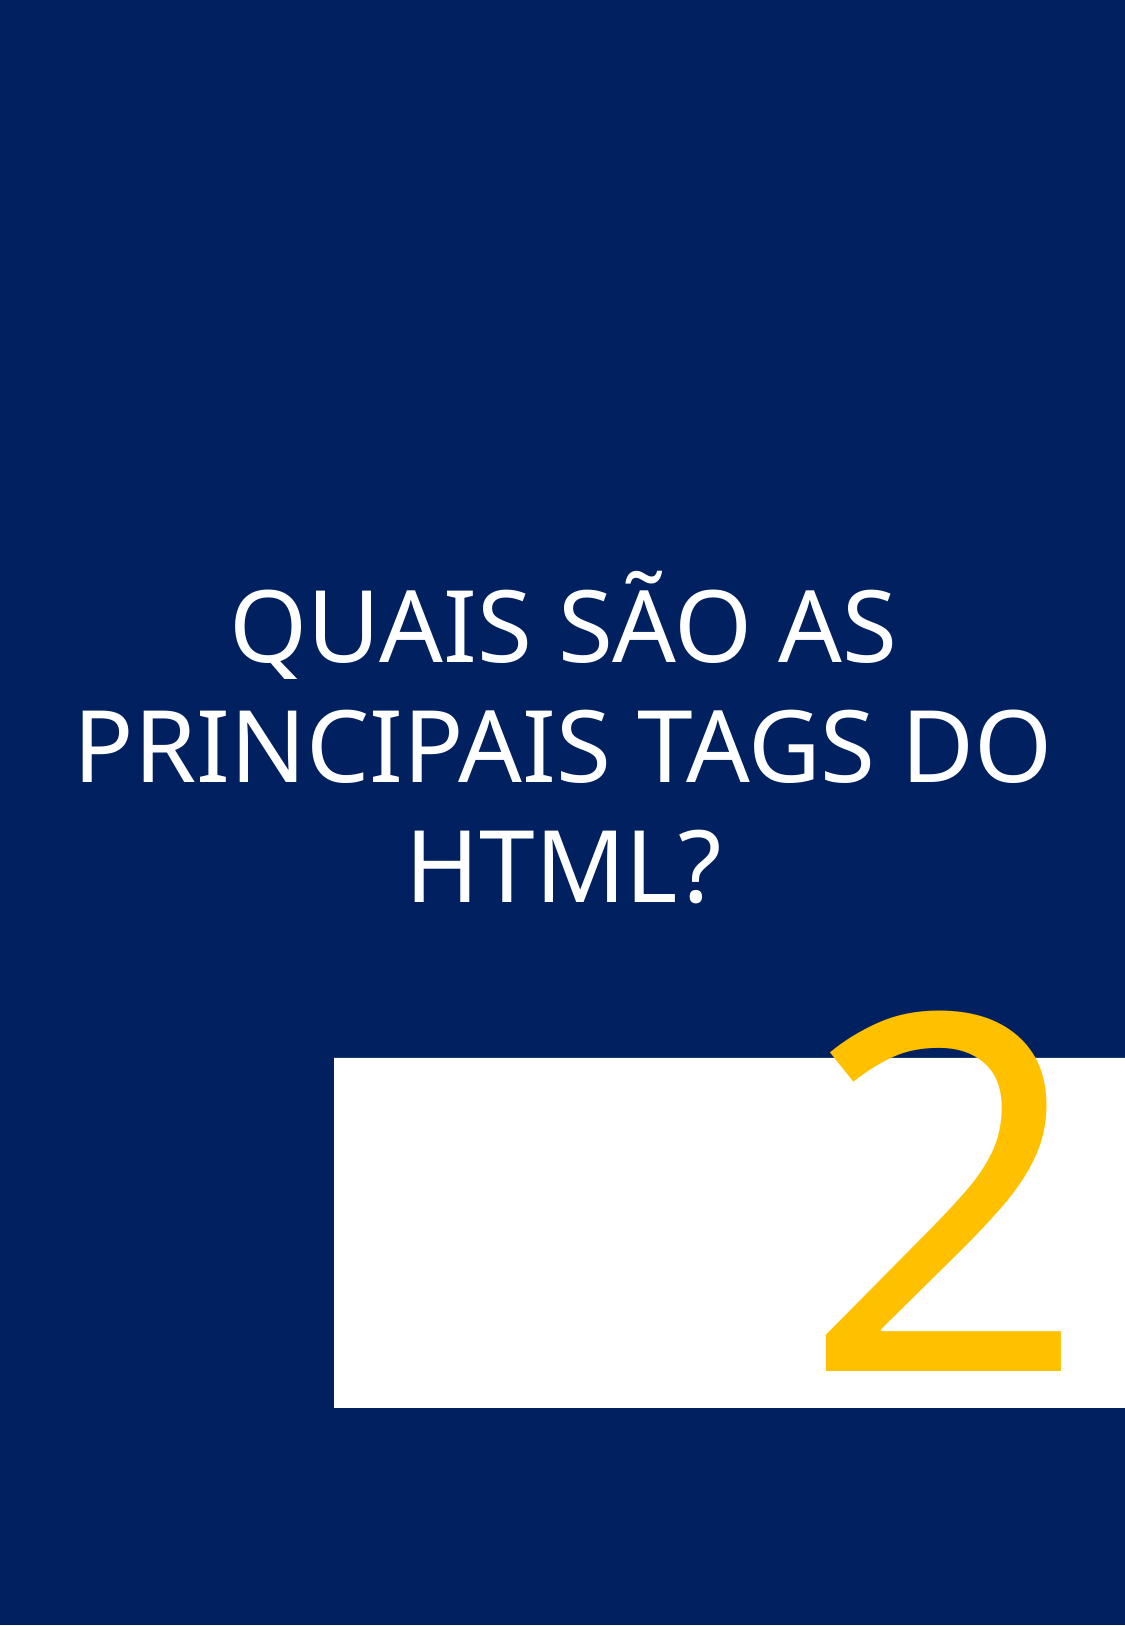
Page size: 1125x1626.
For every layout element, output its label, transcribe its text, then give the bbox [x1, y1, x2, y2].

text_box [333, 1057, 788, 1409]
text_box 2 [788, 865, 1123, 1478]
text_box QUAIS SÃO AS PRINCIPAIS TAGS DO HTML? [2, 555, 1125, 930]
